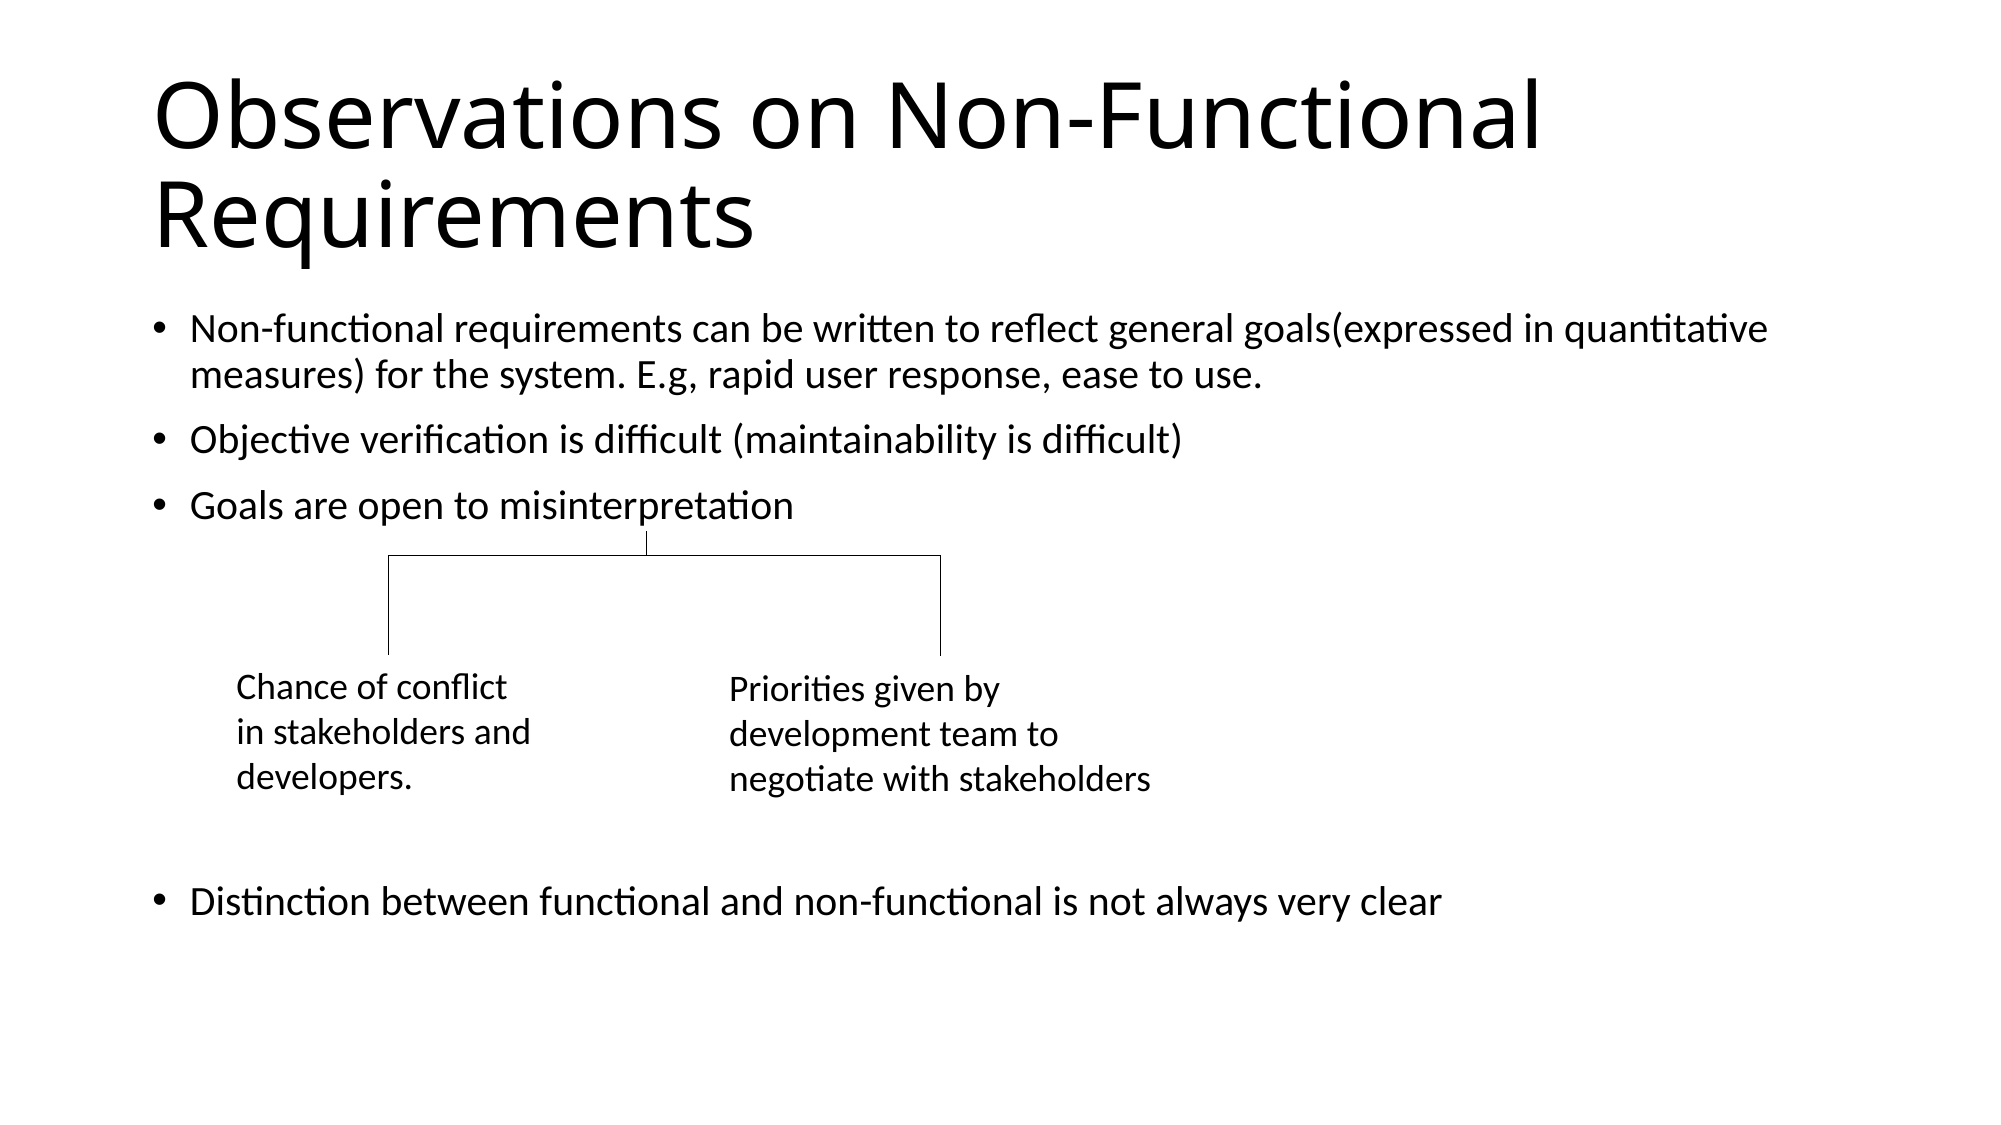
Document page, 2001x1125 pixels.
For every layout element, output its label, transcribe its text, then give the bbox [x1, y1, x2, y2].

list Non-functional requirements can be written to reflect general goals(expressed in quantitative measures) for the system. E.g, rapid user response, ease to use. Objective verification is difficult (maintainability is difficult) Goals are open to misinterpretation Distinction between functional and non-functional is not always very clear [137, 299, 1863, 1014]
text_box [632, 555, 941, 657]
text_box Priorities given by development team to negotiate with stakeholders [714, 656, 1167, 807]
text_box Chance of conflict in stakeholders and developers. [221, 654, 556, 805]
title Observations on Non-Functional Requirements [137, 59, 1863, 278]
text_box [388, 555, 633, 655]
